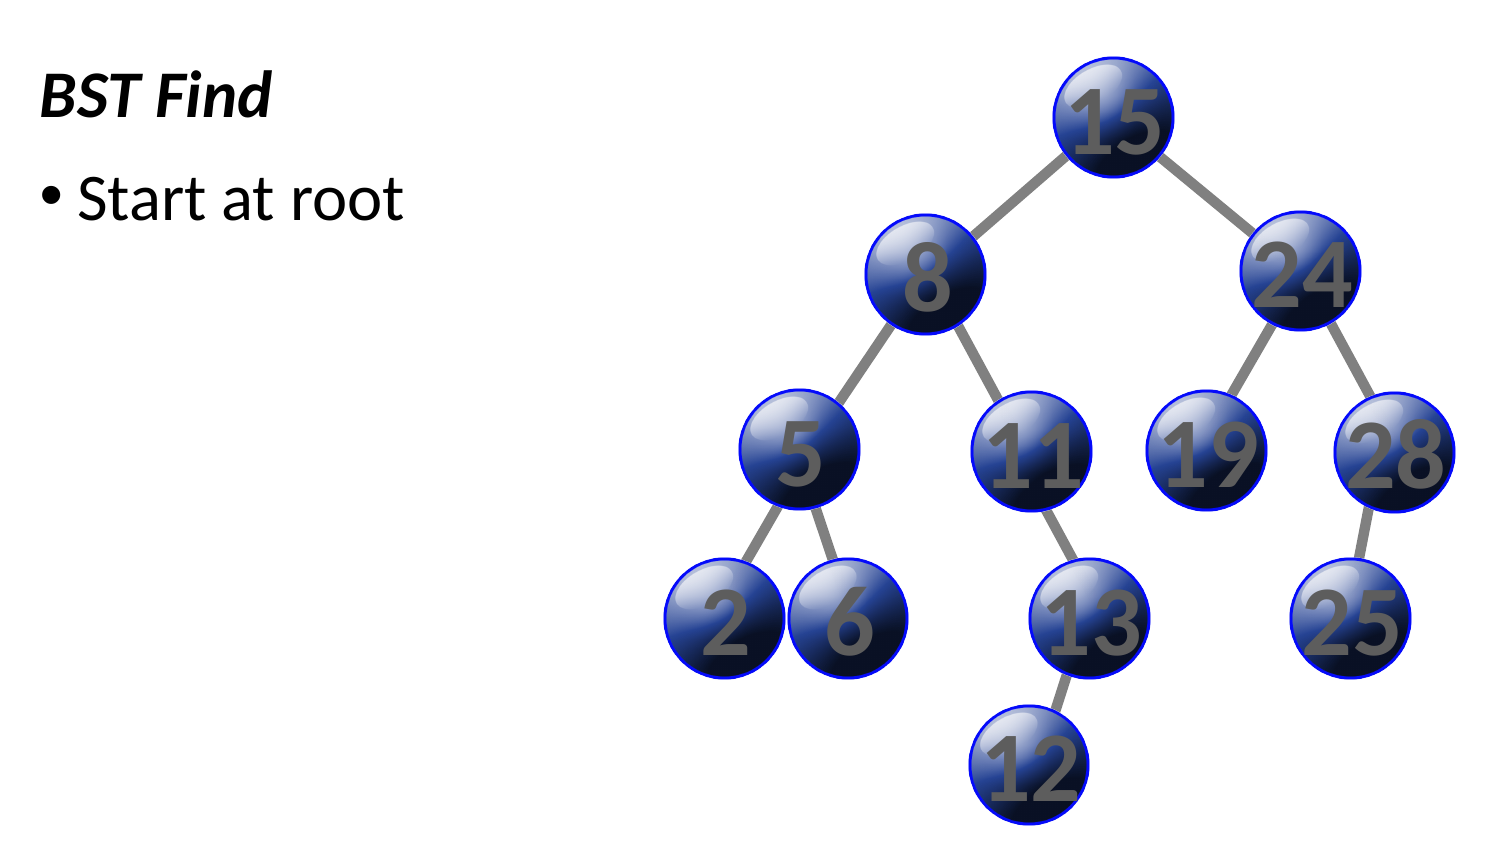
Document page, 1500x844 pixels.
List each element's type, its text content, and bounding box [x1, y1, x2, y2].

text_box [1048, 46, 1182, 184]
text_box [798, 523, 855, 546]
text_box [931, 273, 1019, 439]
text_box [923, 114, 1110, 280]
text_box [1141, 379, 1275, 517]
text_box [1205, 274, 1299, 440]
text_box BST Find [24, 43, 688, 139]
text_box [710, 457, 793, 546]
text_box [966, 380, 1101, 518]
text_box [813, 273, 927, 440]
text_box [662, 547, 784, 685]
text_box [1235, 199, 1370, 337]
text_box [963, 694, 1098, 831]
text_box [863, 203, 988, 341]
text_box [1304, 274, 1394, 440]
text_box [785, 547, 910, 685]
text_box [1346, 526, 1380, 546]
text_box Start at root [24, 146, 475, 242]
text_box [1018, 459, 1108, 624]
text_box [1113, 118, 1302, 274]
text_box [1024, 547, 1159, 685]
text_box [737, 378, 862, 516]
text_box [1285, 547, 1420, 685]
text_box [1329, 381, 1463, 519]
